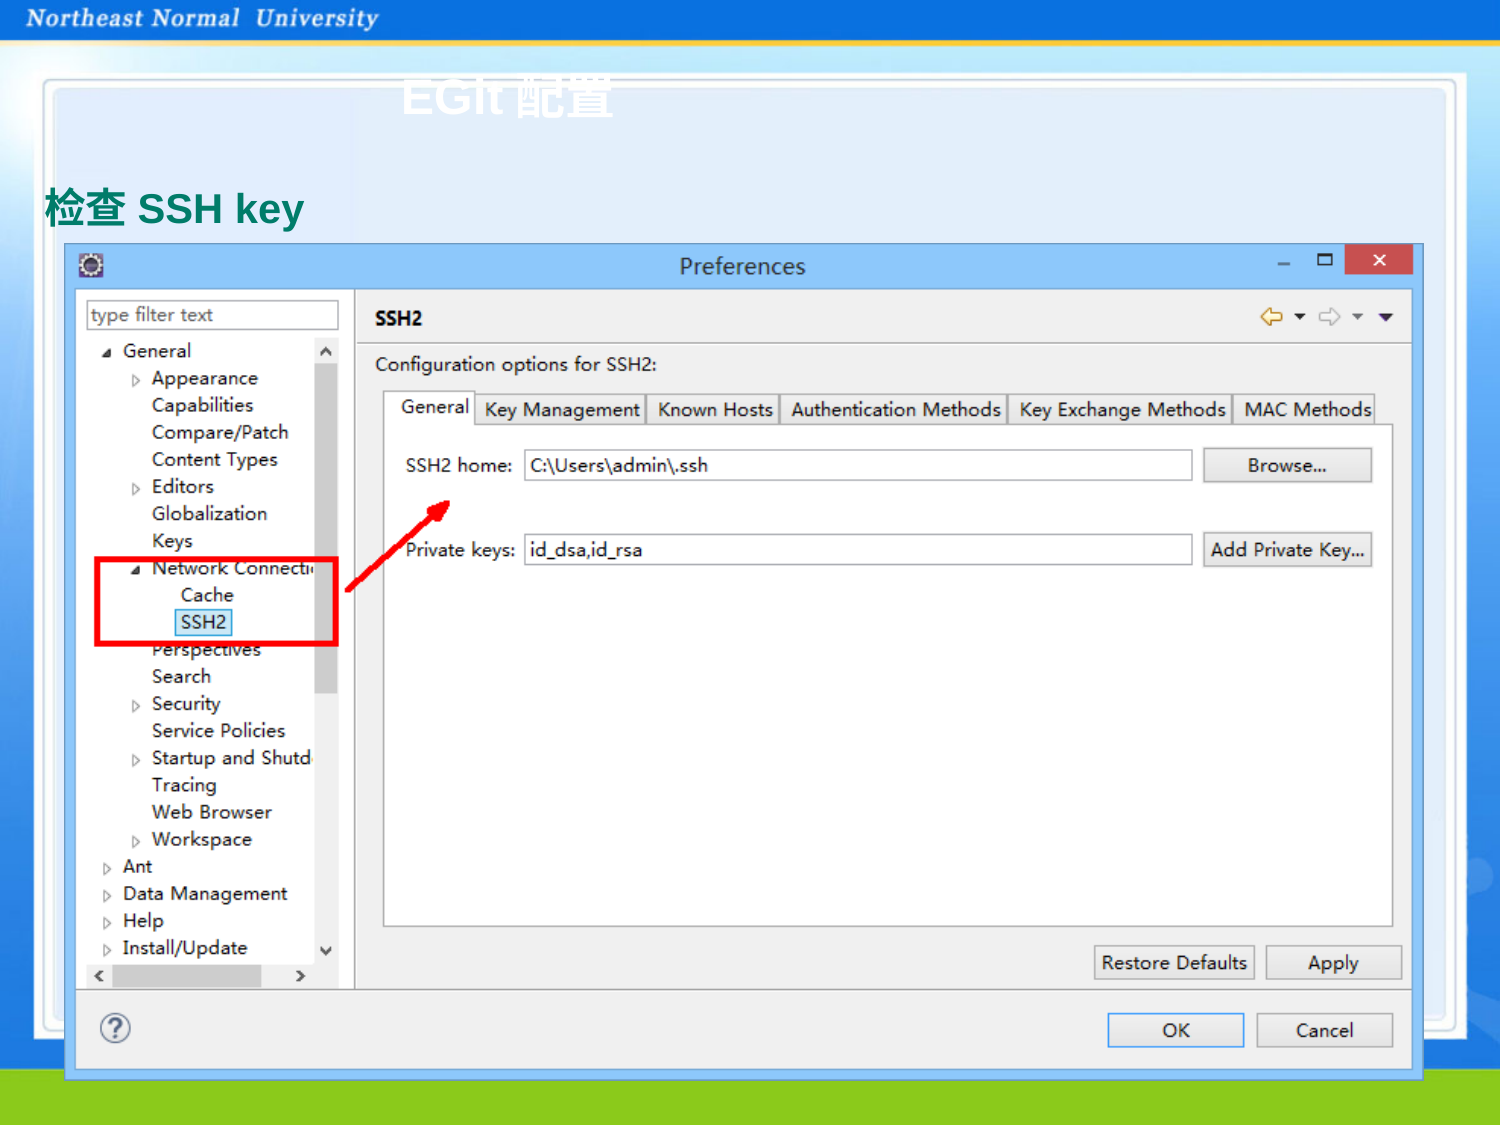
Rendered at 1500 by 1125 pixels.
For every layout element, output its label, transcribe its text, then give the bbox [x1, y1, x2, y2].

text_box EGit配置 [371, 26, 1304, 132]
picture [0, 0, 1500, 1125]
text_box 检查SSH key [29, 148, 1500, 239]
